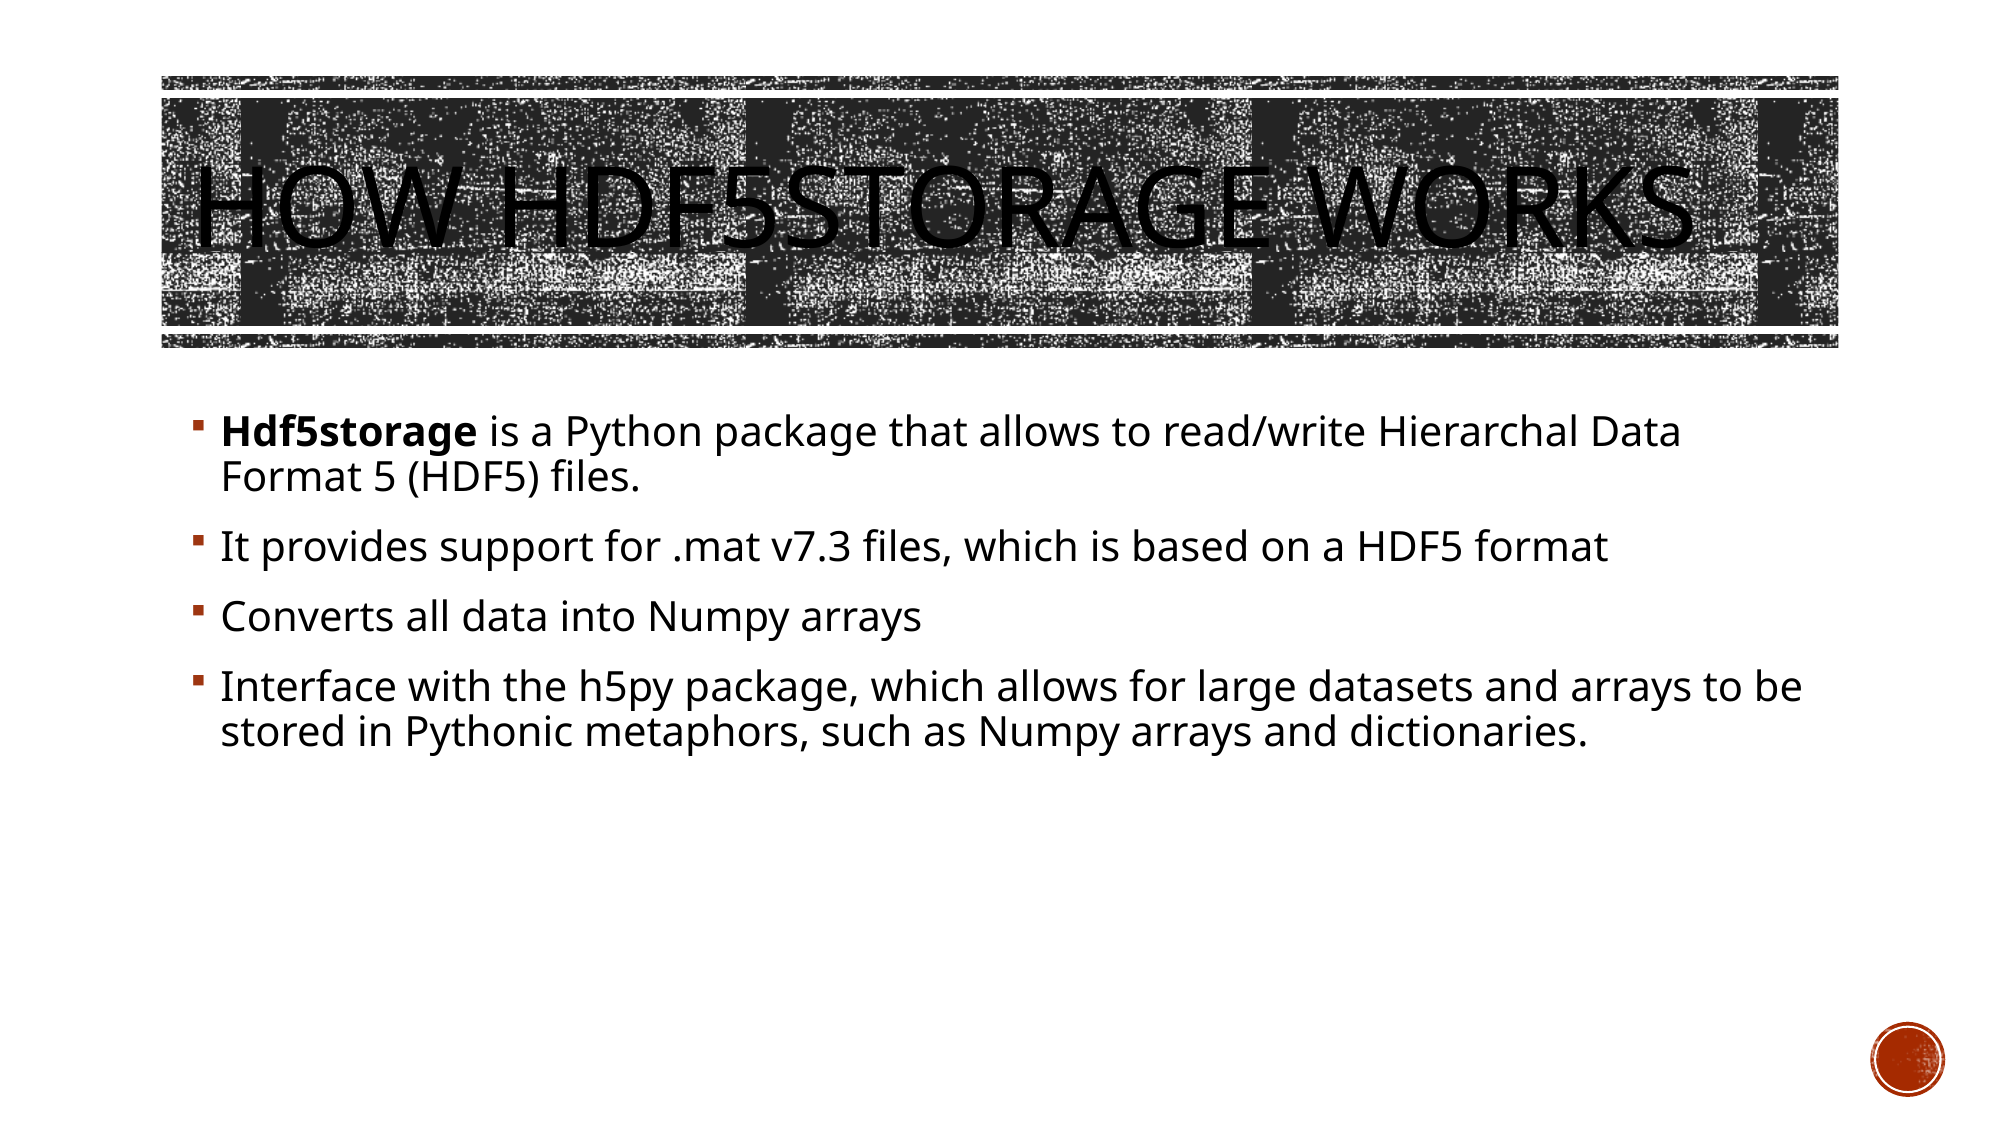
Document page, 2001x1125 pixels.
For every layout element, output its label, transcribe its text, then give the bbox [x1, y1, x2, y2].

text_box [160, 98, 175, 327]
text_box [160, 333, 1839, 349]
text_box [1826, 98, 1839, 327]
title How hdf5storage works [175, 79, 1826, 344]
text_box [160, 75, 1839, 90]
list Hdf5storage is a Python package that allows to read/write Hierarchal Data Format 5 (HDF5) files. It provides support for .mat v7.3 files, which is based on a HDF5 format Converts all data into Numpy arrays Interface with the h5py package, which allows for large datasets and arrays to be stored in Pythonic metaphors, such as Numpy arrays and dictionaries. [175, 402, 1826, 1046]
